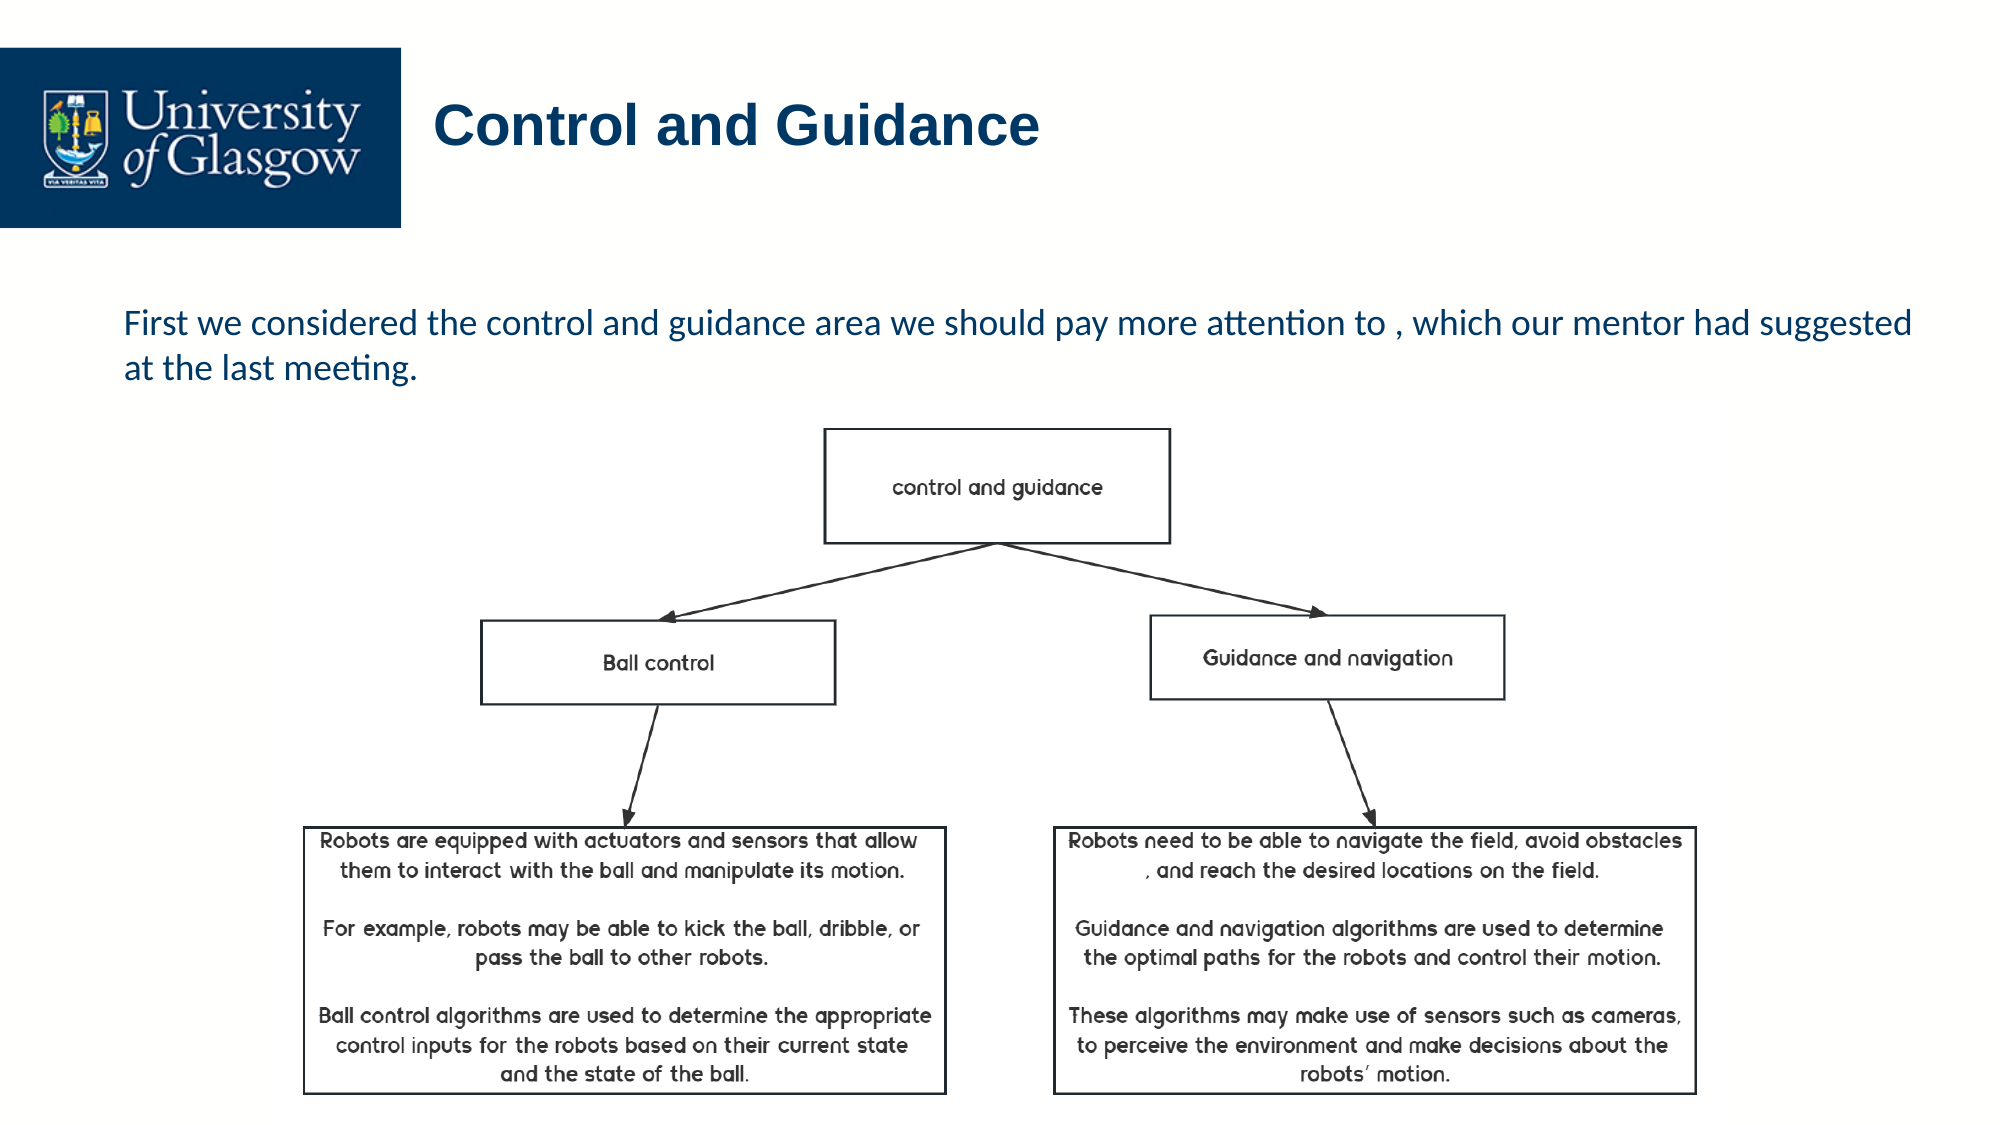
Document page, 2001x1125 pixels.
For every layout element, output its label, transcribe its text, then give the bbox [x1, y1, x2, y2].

picture [0, 0, 2000, 1125]
title Control and Guidance [418, 87, 1930, 234]
text_box First we considered the control and guidance area we should pay more attention to , which our mentor had suggested at the last meeting. [109, 290, 1961, 441]
